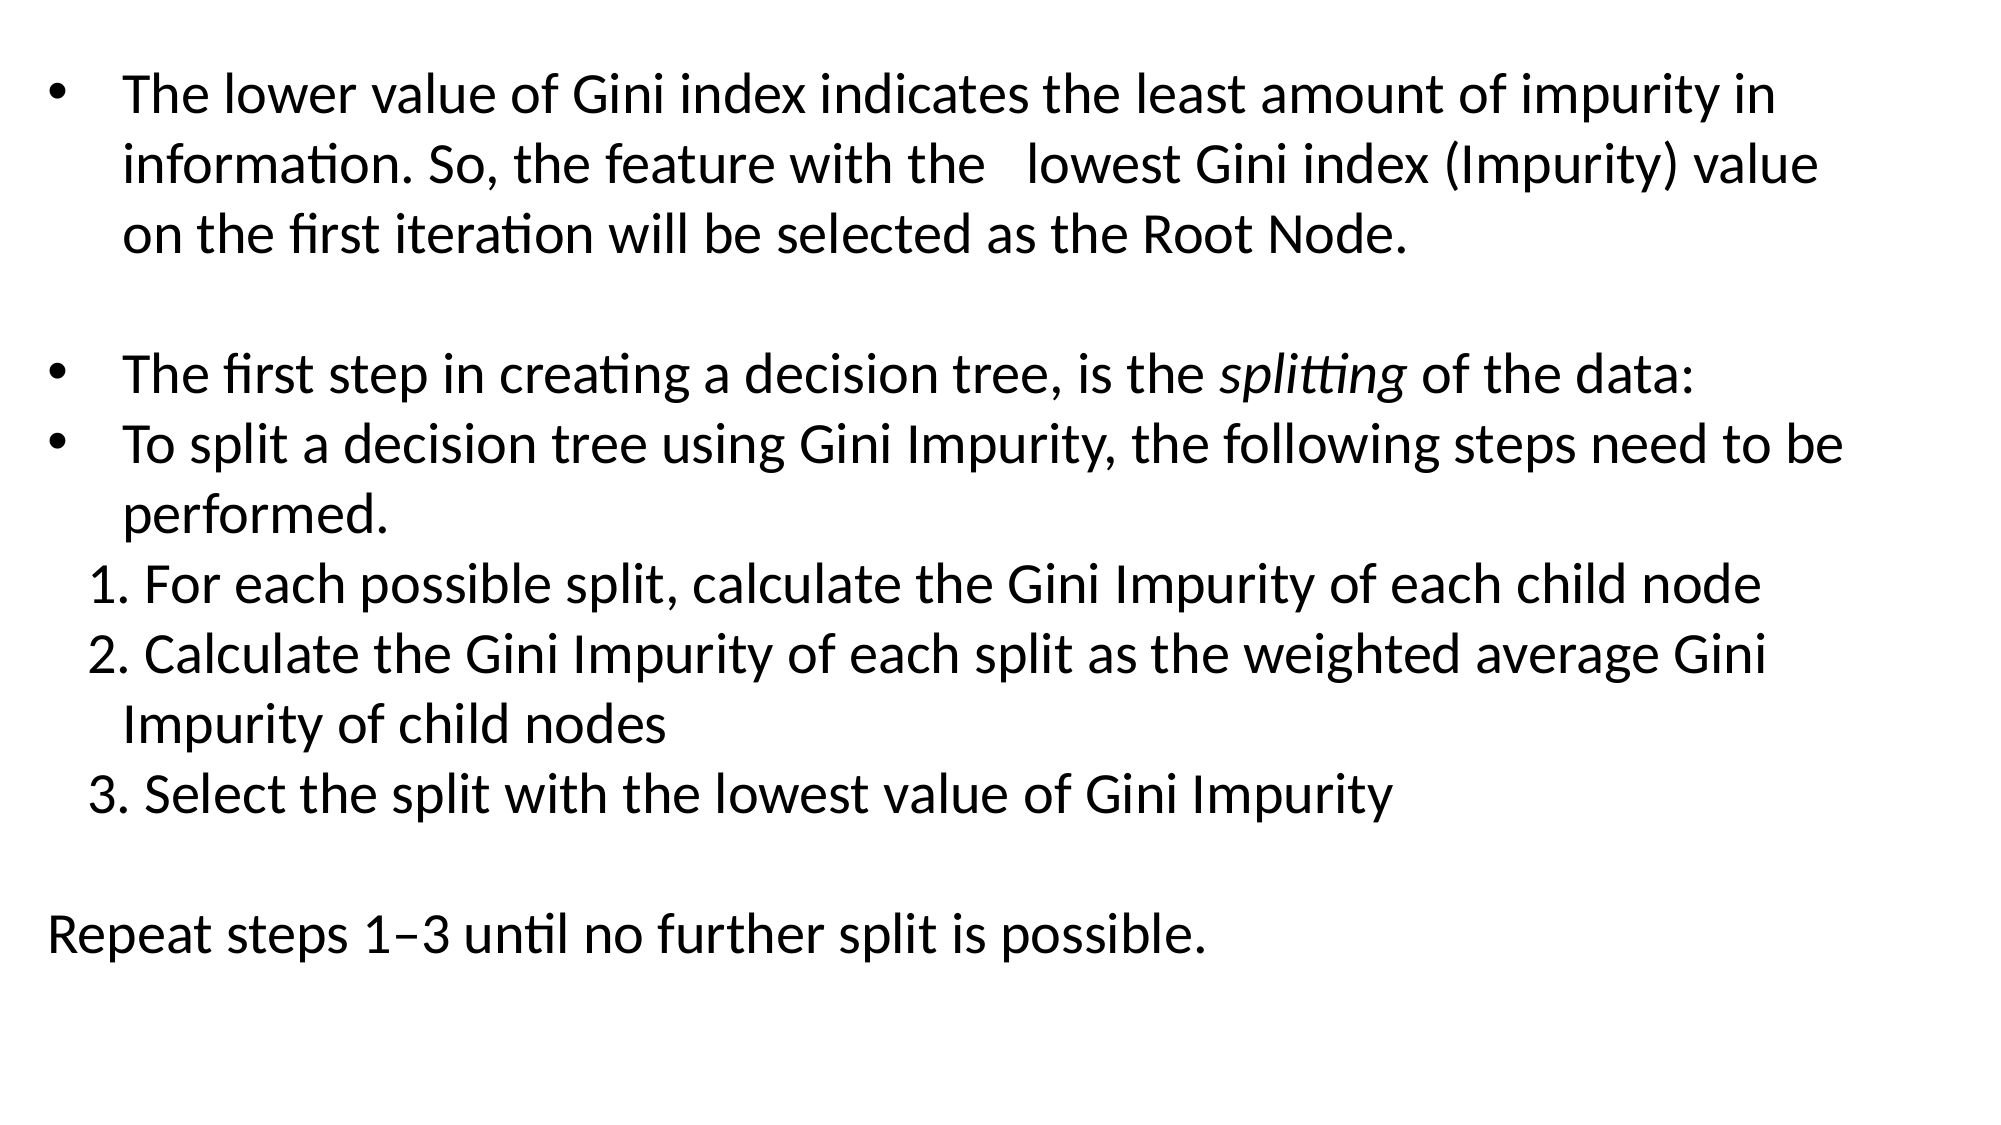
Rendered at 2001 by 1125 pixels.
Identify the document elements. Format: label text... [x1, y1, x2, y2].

text_box The lower value of Gini index indicates the least amount of impurity in information. So, the feature with the lowest Gini index (Impurity) value on the first iteration will be selected as the Root Node. The first step in creating a decision tree, is the splitting of the data: To split a decision tree using Gini Impurity, the following steps need to be performed. For each possible split, calculate the Gini Impurity of each child node Calculate the Gini Impurity of each split as the weighted average Gini Impurity of child nodes Select the split with the lowest value of Gini Impurity Repeat steps 1–3 until no further split is possible. [32, 48, 1893, 1043]
